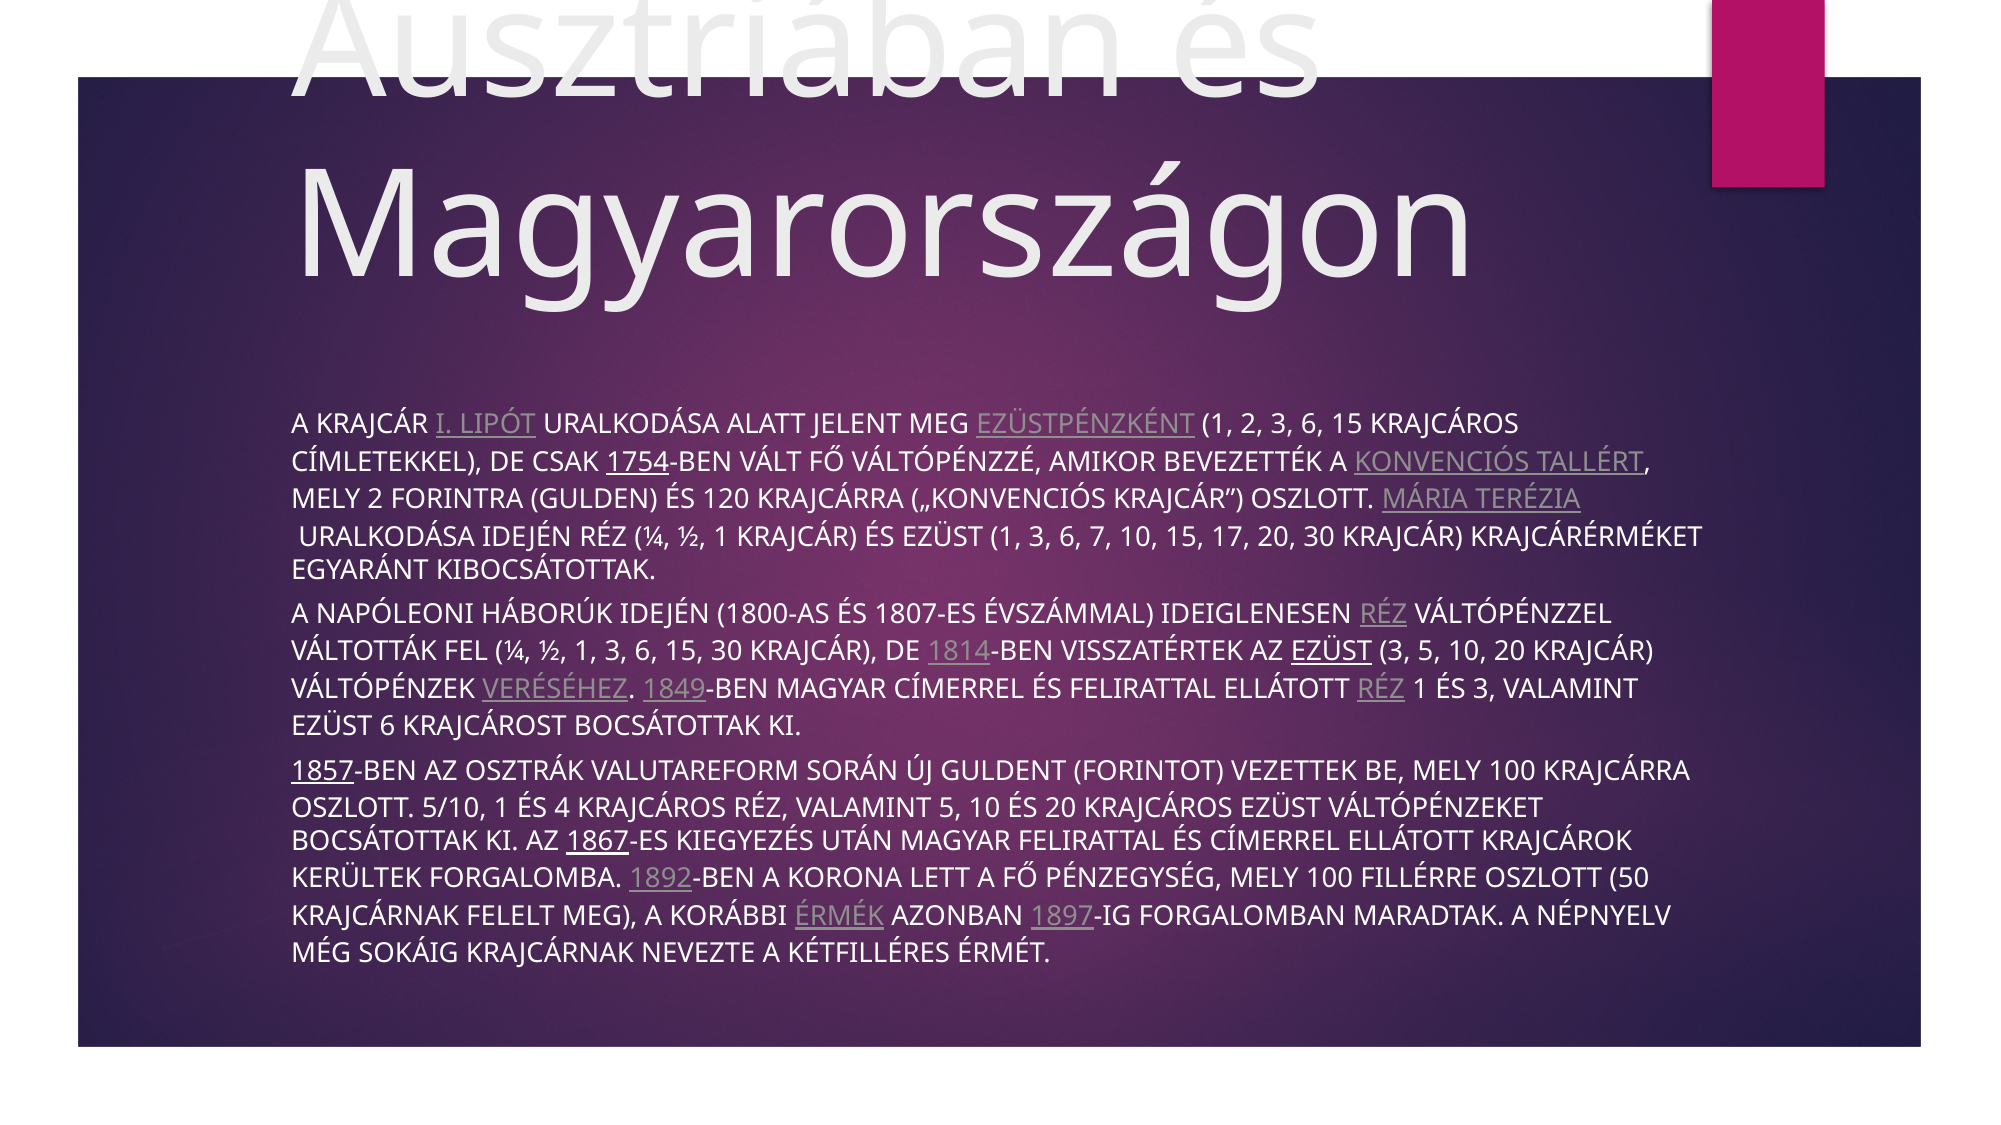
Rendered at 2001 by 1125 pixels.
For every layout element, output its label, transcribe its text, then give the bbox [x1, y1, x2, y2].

subtitle A krajcár I. Lipót uralkodása alatt jelent meg ezüstpénzként (1, 2, 3, 6, 15 krajcáros címletekkel), de csak 1754-ben vált fő váltópénzzé, amikor bevezették a konvenciós tallért, mely 2 forintra (gulden) és 120 krajcárra („konvenciós krajcár”) oszlott. Mária Terézia uralkodása idején réz (¼, ½, 1 krajcár) és ezüst (1, 3, 6, 7, 10, 15, 17, 20, 30 krajcár) krajcárérméket egyaránt kibocsátottak. A napóleoni háborúk idején (1800-as és 1807-es évszámmal) ideiglenesen réz váltópénzzel váltották fel (¼, ½, 1, 3, 6, 15, 30 krajcár), de 1814-ben visszatértek az ezüst (3, 5, 10, 20 krajcár) váltópénzek veréséhez. 1849-ben magyar címerrel és felirattal ellátott réz 1 és 3, valamint ezüst 6 krajcárost bocsátottak ki. 1857-ben az osztrák valutareform során új guldent (forintot) vezettek be, mely 100 krajcárra oszlott. 5/10, 1 és 4 krajcáros réz, valamint 5, 10 és 20 krajcáros ezüst váltópénzeket bocsátottak ki. Az 1867-es kiegyezés után magyar felirattal és címerrel ellátott krajcárok kerültek forgalomba. 1892-ben a korona lett a fő pénzegység, mely 100 fillérre oszlott (50 krajcárnak felelt meg), a korábbi érmék azonban 1897-ig forgalomban maradtak. A népnyelv még sokáig krajcárnak nevezte a kétfilléres érmét. [276, 398, 1724, 980]
title A krajcár Ausztriában és Magyarországon [276, 248, 1724, 398]
